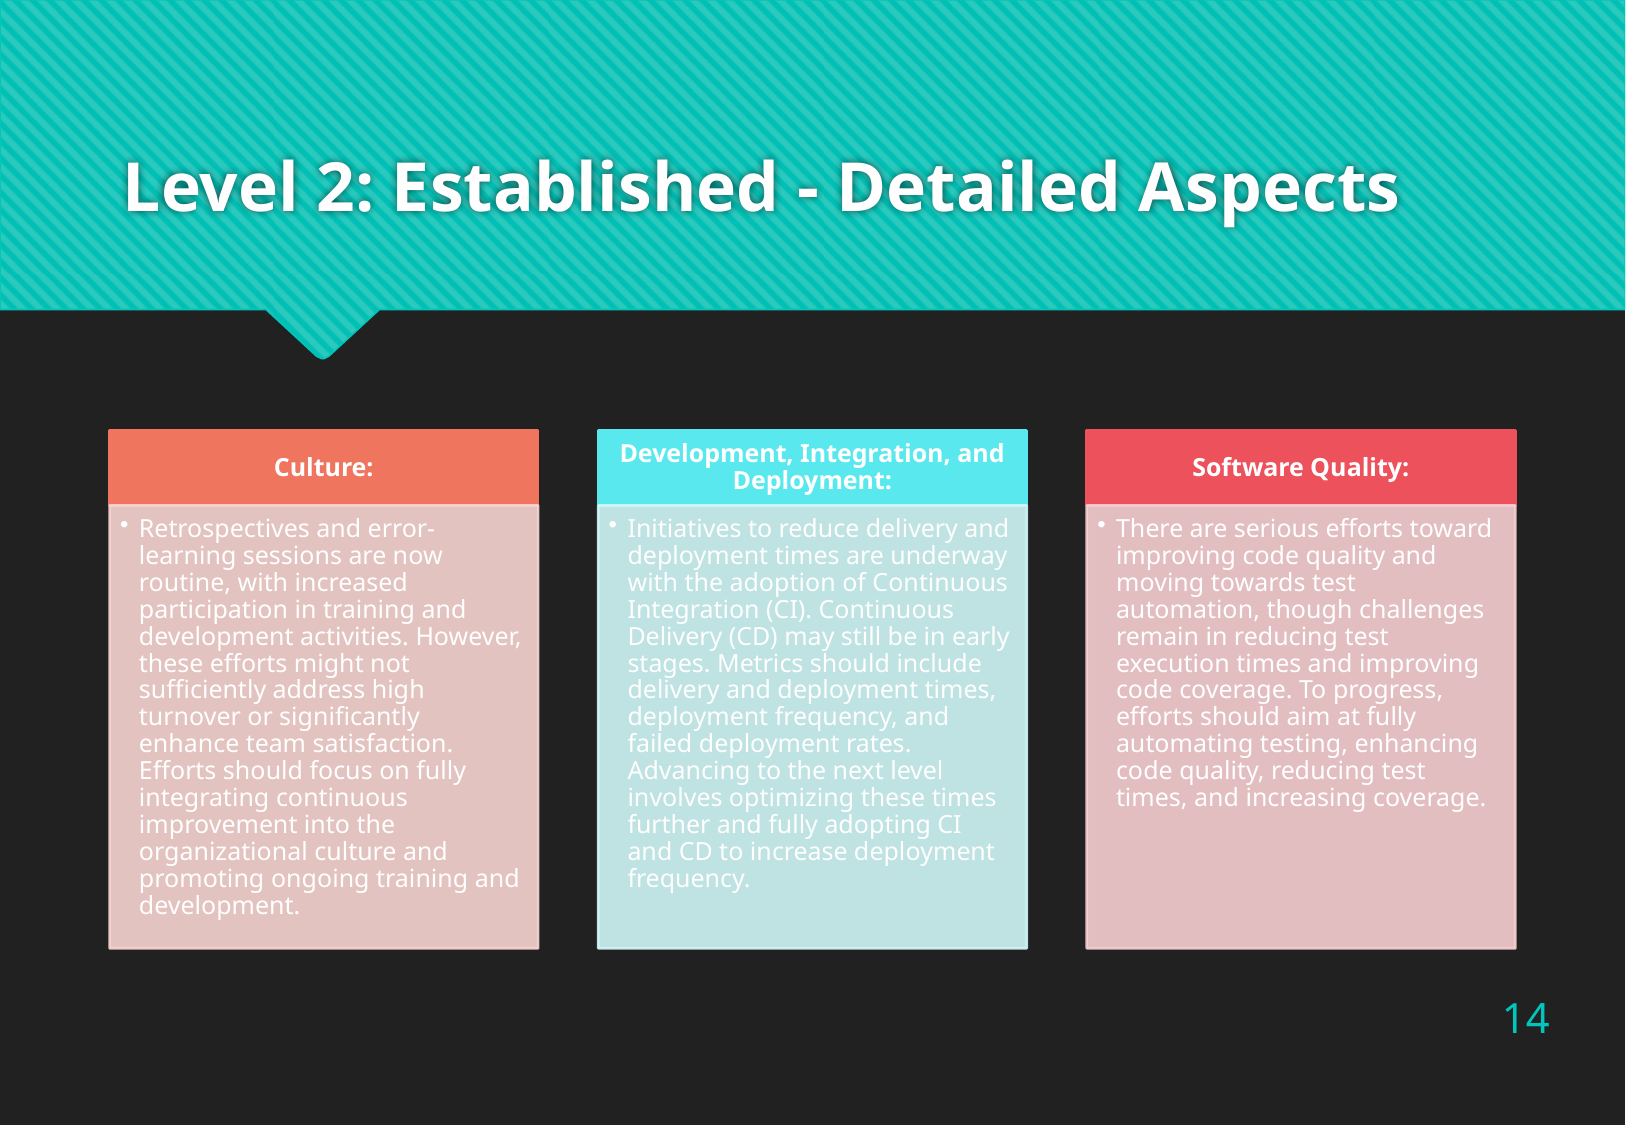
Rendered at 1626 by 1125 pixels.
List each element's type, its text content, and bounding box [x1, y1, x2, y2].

slide_number 14 [1423, 970, 1565, 1051]
title Level 2: Established - Detailed Aspects [107, 73, 1517, 233]
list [108, 417, 1517, 962]
